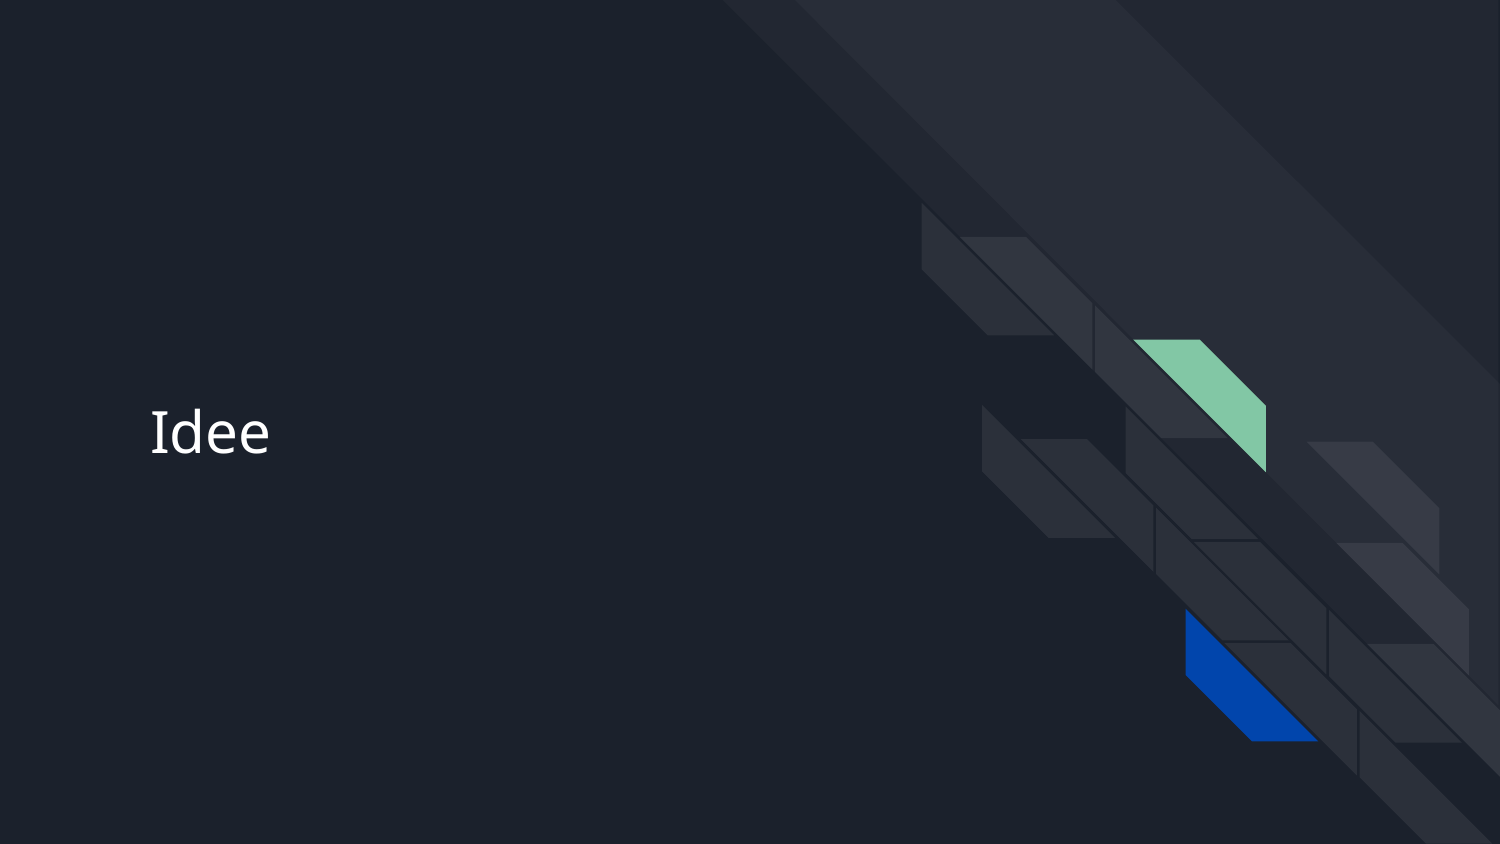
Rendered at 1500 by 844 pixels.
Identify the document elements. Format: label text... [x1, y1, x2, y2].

title Idee [135, 336, 888, 526]
